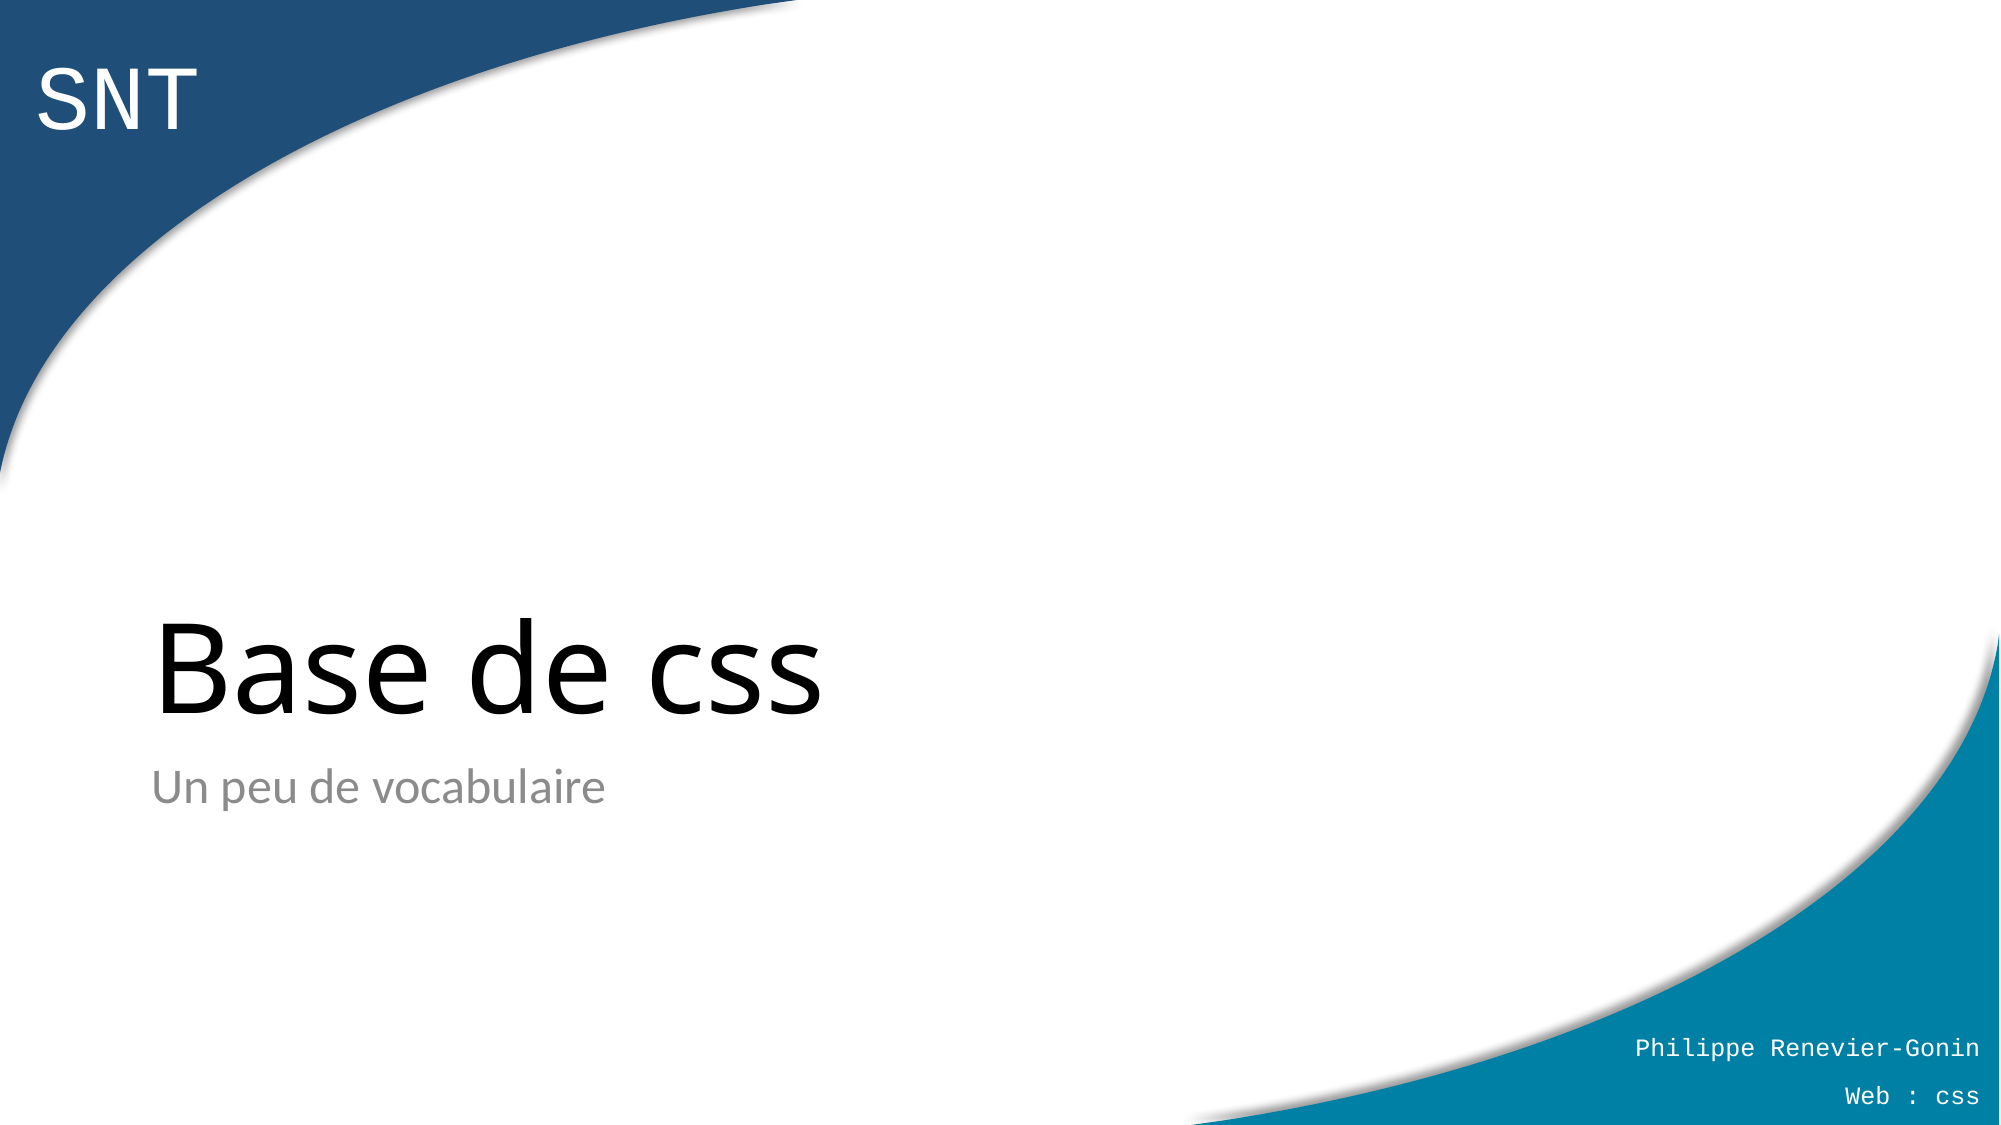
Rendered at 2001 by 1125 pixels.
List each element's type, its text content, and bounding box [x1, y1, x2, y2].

title Base de css [136, 280, 1862, 749]
list Un peu de vocabulaire [136, 752, 1862, 999]
